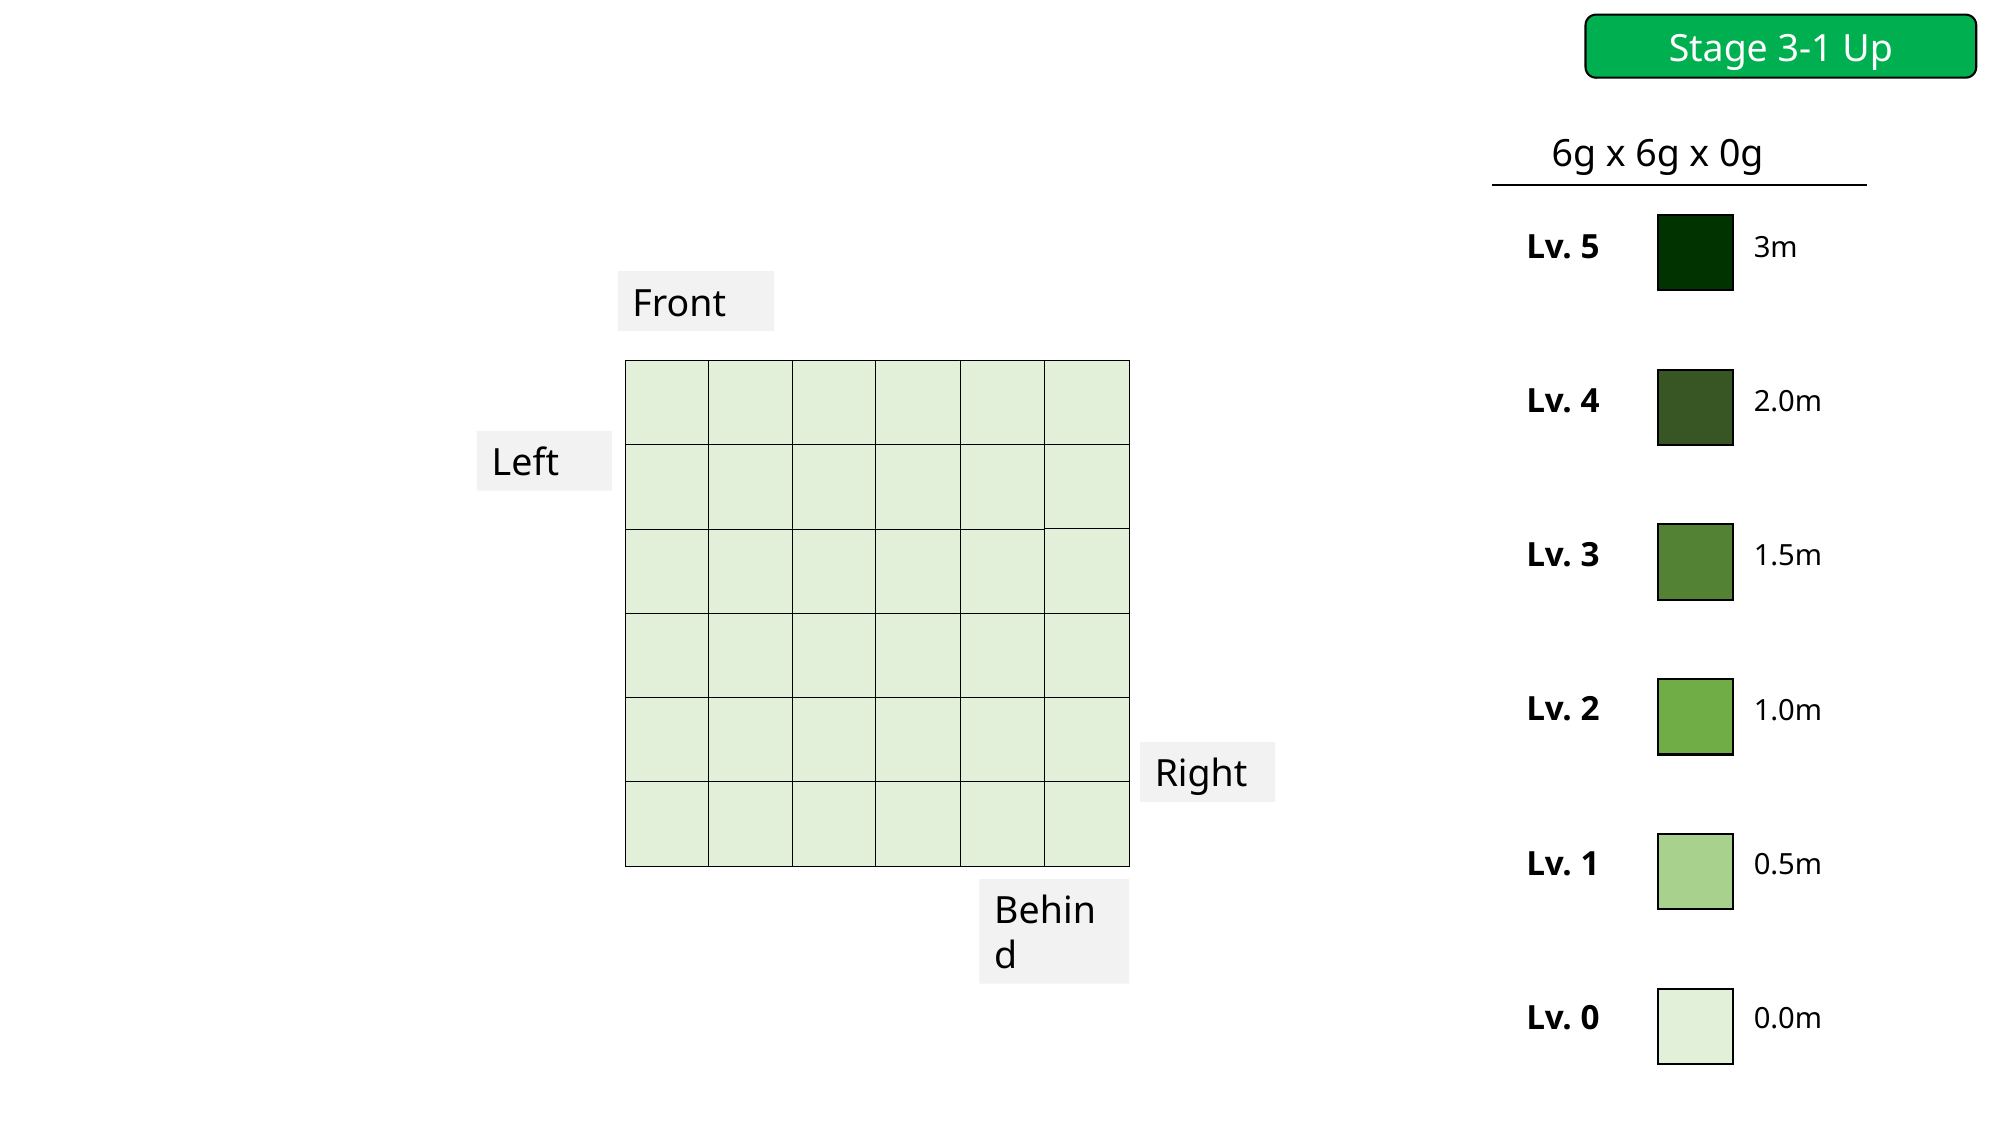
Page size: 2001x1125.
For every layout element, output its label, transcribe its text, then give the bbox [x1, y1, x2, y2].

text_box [625, 360, 1129, 867]
text_box Stage 3-1 Up [1584, 13, 1978, 79]
text_box Behind [979, 879, 1130, 984]
text_box Front [617, 271, 775, 331]
text_box Left [476, 430, 612, 491]
text_box Right [1140, 742, 1276, 802]
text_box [1491, 122, 1996, 1065]
